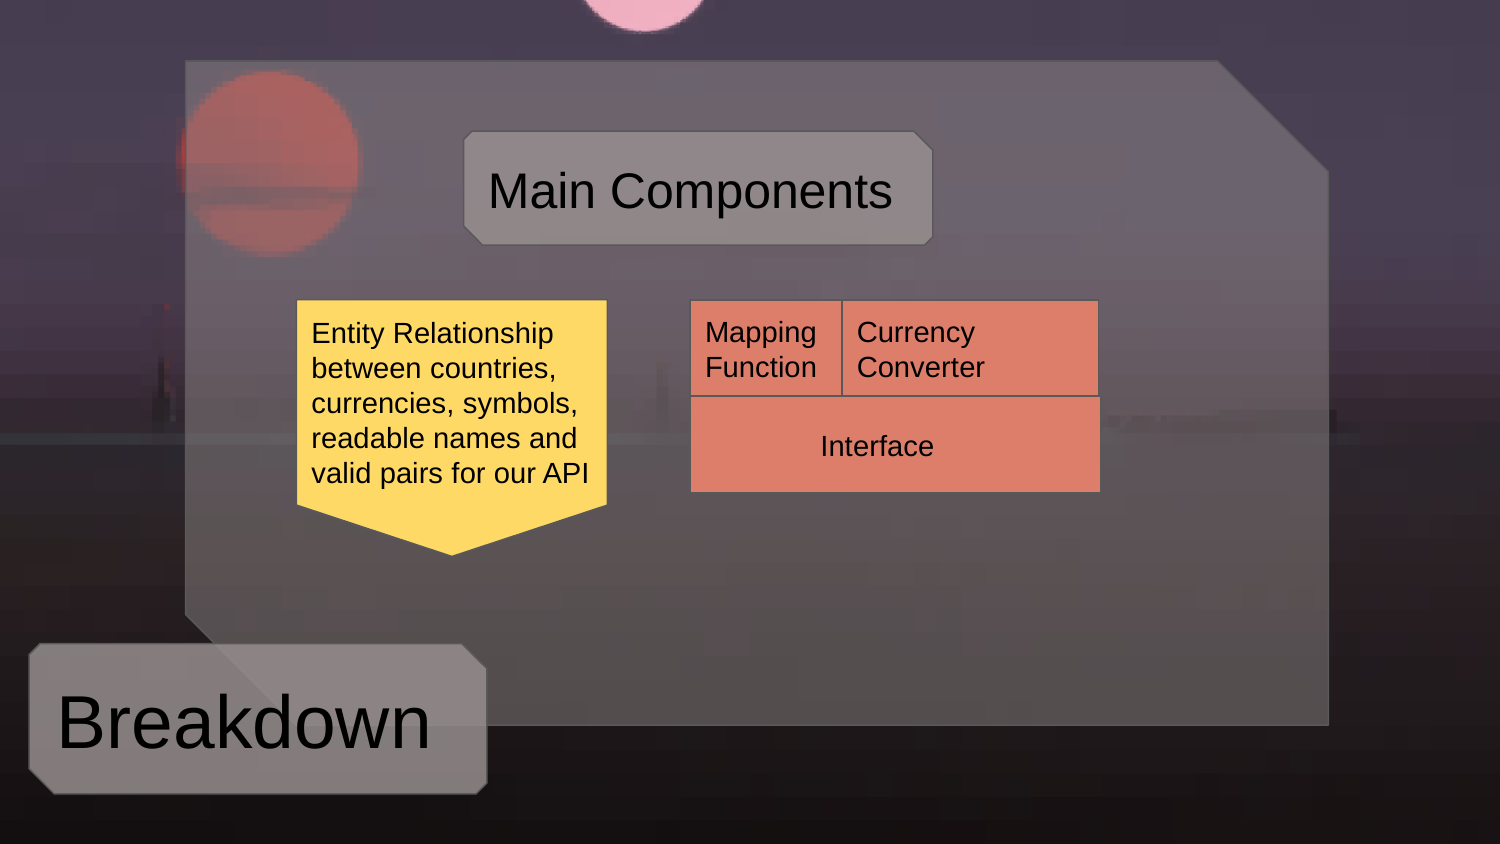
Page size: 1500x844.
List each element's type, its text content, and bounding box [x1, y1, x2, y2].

text_box Interface [690, 396, 1101, 493]
text_box [185, 61, 1329, 726]
text_box Mapping Function [690, 299, 841, 396]
text_box Breakdown [29, 643, 487, 794]
text_box Entity Relationship between countries, currencies, symbols, readable names and valid pairs for our API [296, 299, 608, 557]
text_box Currency Converter [841, 299, 1099, 397]
text_box Main Components [463, 131, 933, 246]
picture [0, 0, 1500, 844]
